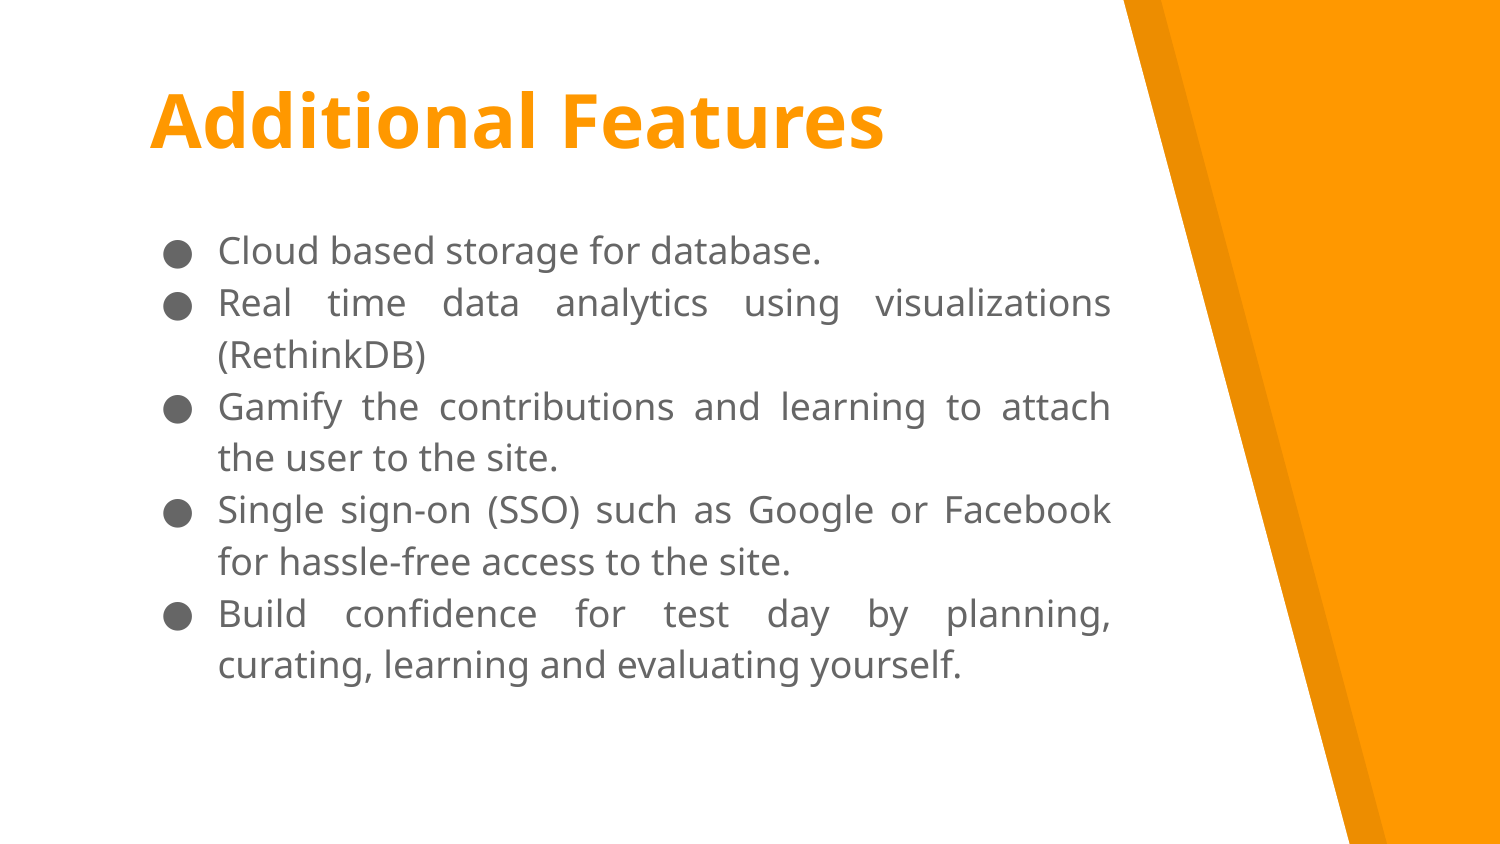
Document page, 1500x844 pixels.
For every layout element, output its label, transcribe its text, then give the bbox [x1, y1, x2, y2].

text_box Cloud based storage for database. Real time data analytics using visualizations (RethinkDB) Gamify the contributions and learning to attach the user to the site. Single sign-on (SSO) such as Google or Facebook for hassle-free access to the site. Build confidence for test day by planning, curating, learning and evaluating yourself. [127, 205, 1128, 797]
title Additional Features [135, 76, 953, 179]
